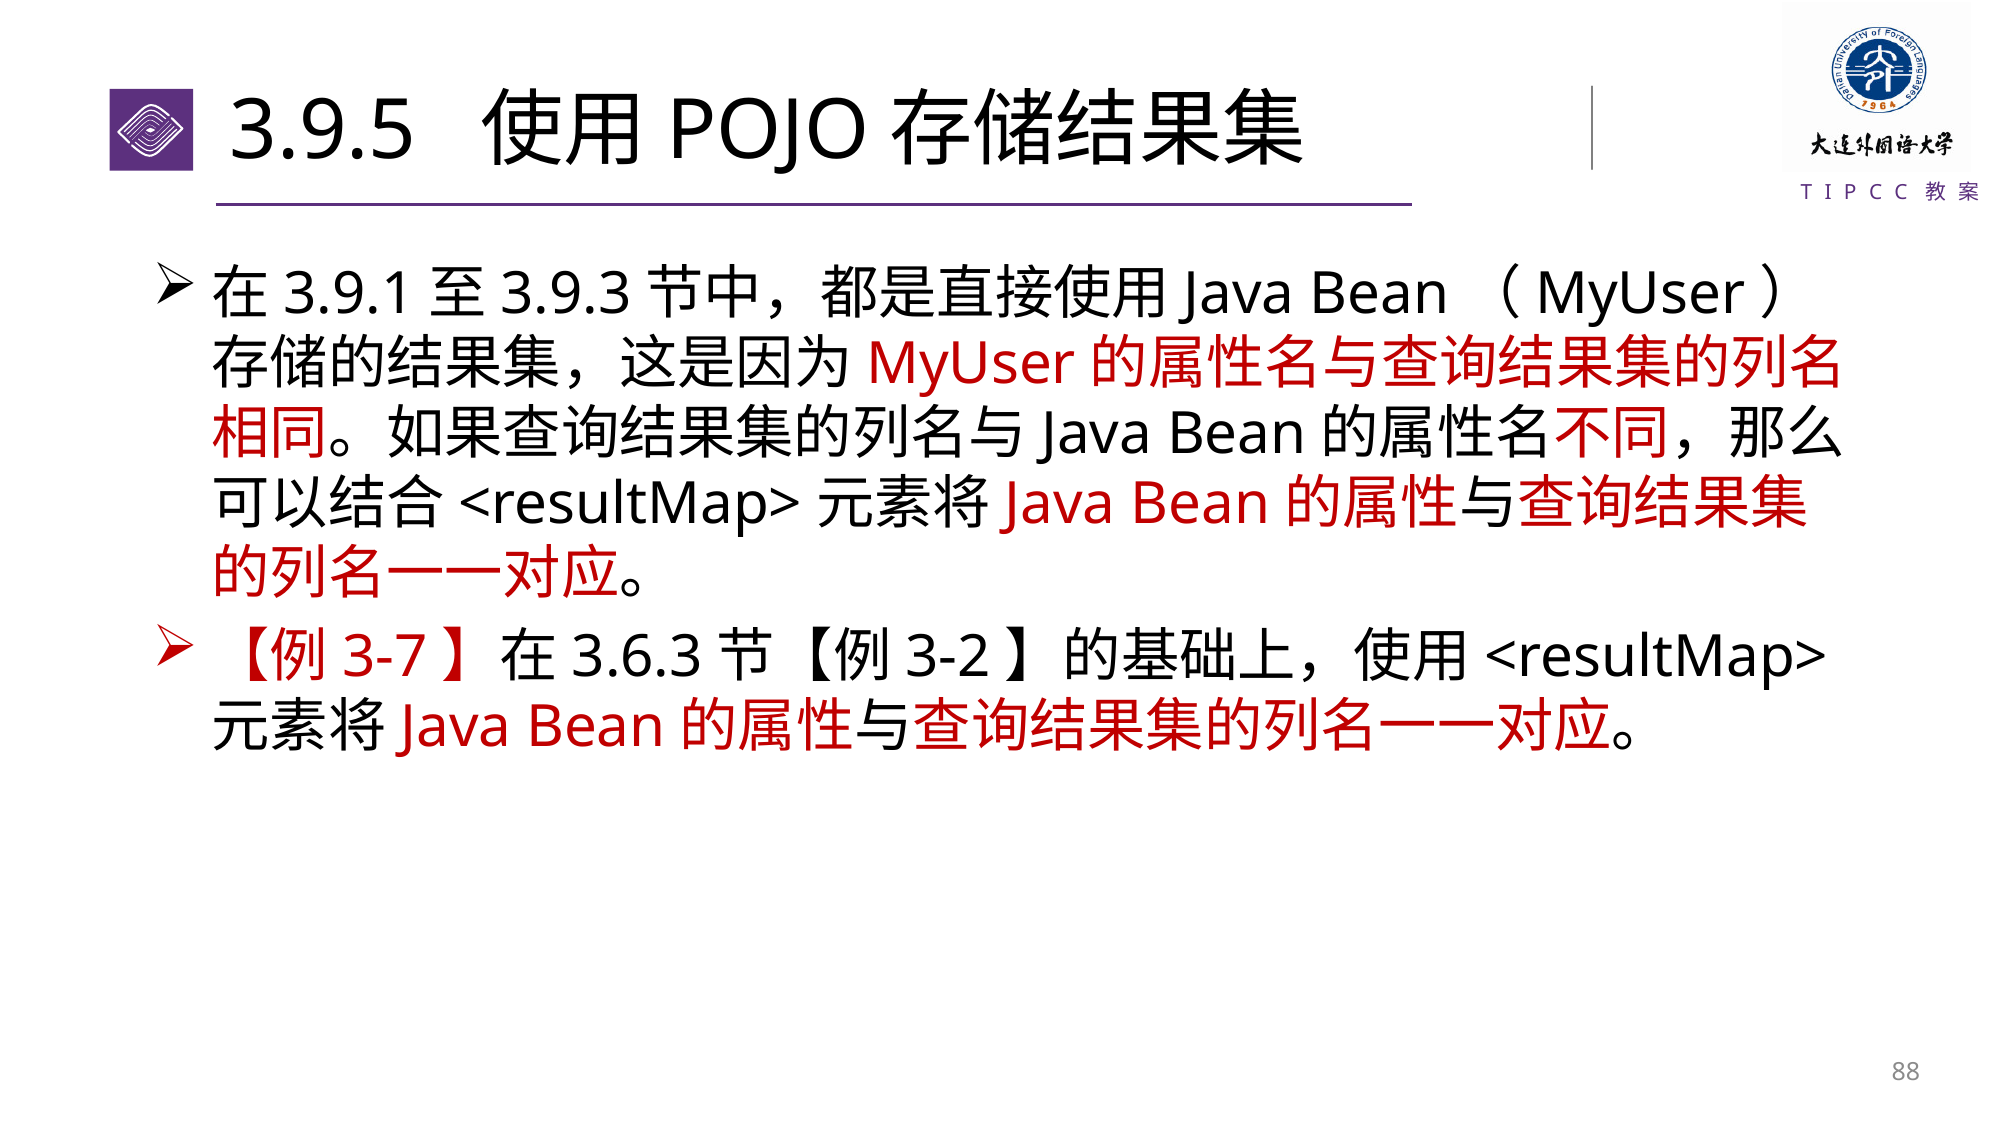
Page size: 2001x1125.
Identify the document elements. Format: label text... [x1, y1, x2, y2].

slide_number 87 [1485, 1042, 1936, 1103]
title 3.9.5 使用POJO存储结果集 [214, 59, 1564, 205]
picture [1782, 2, 1971, 172]
list 在3.9.1至3.9.3节中，都是直接使用Java Bean（MyUser）存储的结果集，这是因为MyUser的属性名与查询结果集的列名相同。如果查询结果集的列名与Java Bean的属性名不同，那么可以结合<resultMap>元素将Java Bean的属性与查询结果集的列名一一对应。 【例3-7】在3.6.3节【例3-2】的基础上，使用<resultMap>元素将Java Bean的属性与查询结果集的列名一一对应。 [137, 247, 1863, 1001]
